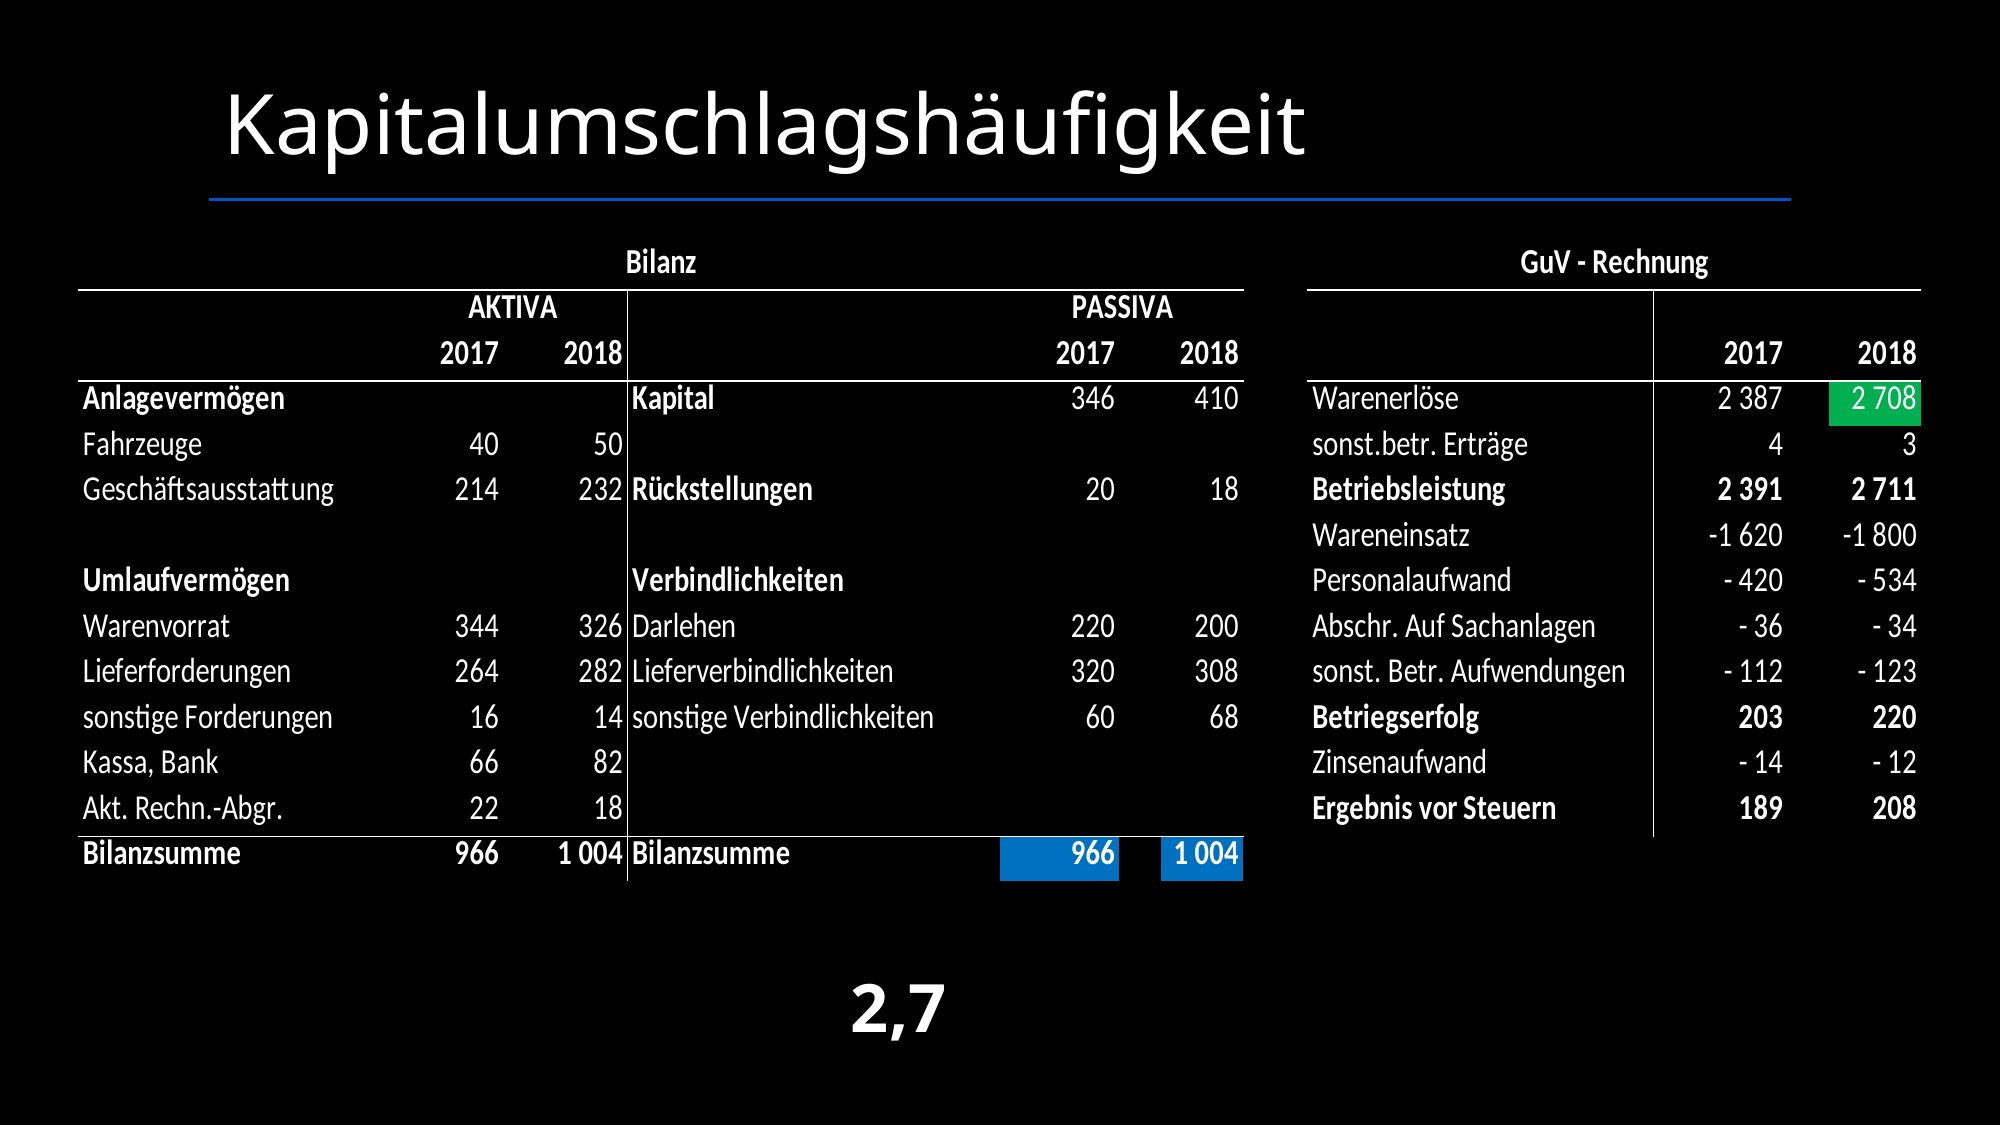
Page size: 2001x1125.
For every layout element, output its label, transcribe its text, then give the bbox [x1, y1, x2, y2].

picture [77, 243, 1923, 883]
text_box Kapitalumschlagshäufigkeit [209, 63, 1845, 179]
